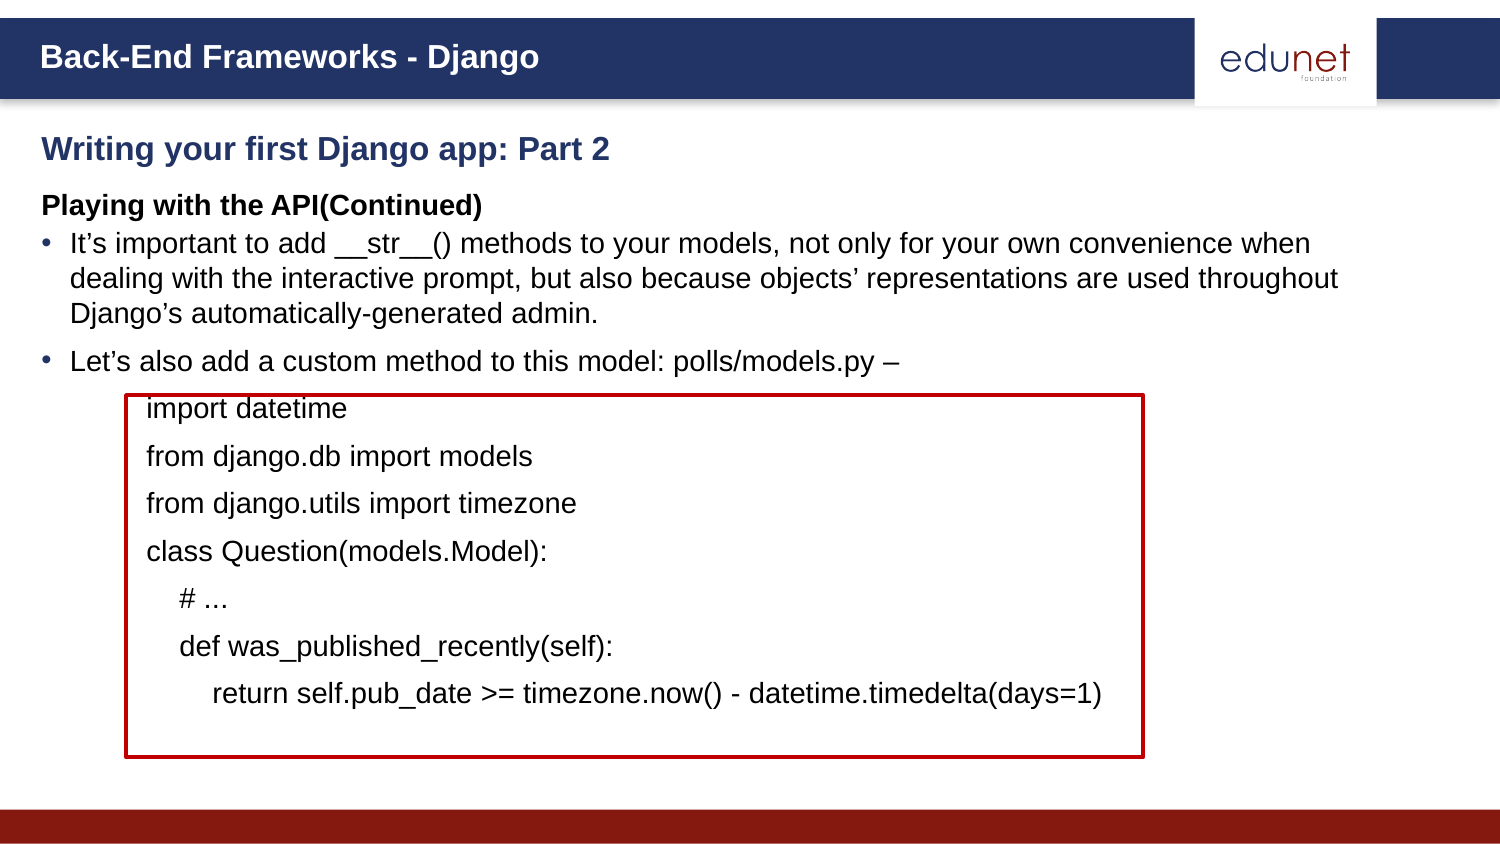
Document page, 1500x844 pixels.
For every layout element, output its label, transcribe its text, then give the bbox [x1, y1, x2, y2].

text_box Writing your first Django app: Part 2 [26, 112, 950, 170]
text_box It’s important to add __str__() methods to your models, not only for your own convenience when dealing with the interactive prompt, but also because objects’ representations are used throughout Django’s automatically-generated admin. Let’s also add a custom method to this model: polls/models.py – import datetime from django.db import models from django.utils import timezone class Question(models.Model): # ... def was_published_recently(self): return self.pub_date >= timezone.now() - datetime.timedelta(days=1) [26, 209, 1403, 792]
text_box [124, 393, 1145, 759]
picture [1215, 38, 1356, 86]
list Playing with the API(Continued) [26, 170, 1474, 225]
